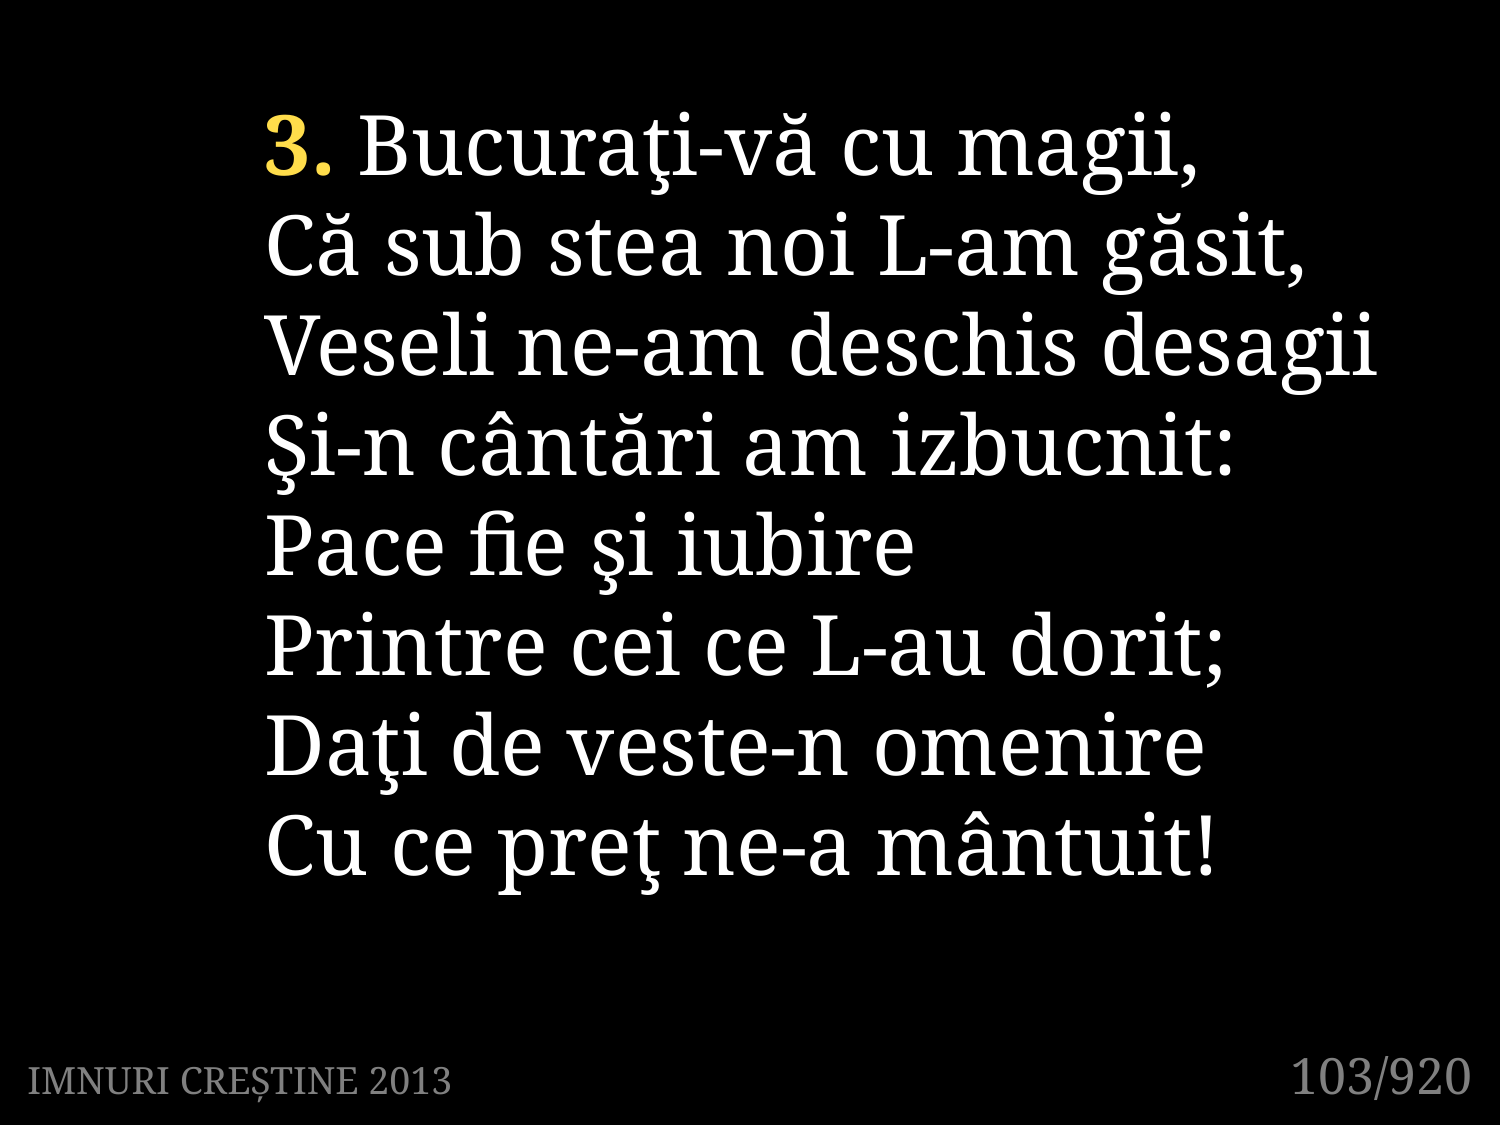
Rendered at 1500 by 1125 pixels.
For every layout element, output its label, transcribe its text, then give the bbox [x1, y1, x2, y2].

text_box IMNURI CREȘTINE 2013 [12, 1049, 637, 1110]
text_box 103/920 [637, 1037, 1488, 1113]
text_box 3. Bucuraţi-vă cu magii, Că sub stea noi L-am găsit, Veseli ne-am deschis desagii Şi-n cântări am izbucnit: Pace fie şi iubire Printre cei ce L-au dorit; Daţi de veste-n omenire Cu ce preţ ne-a mântuit! [249, 85, 1488, 900]
